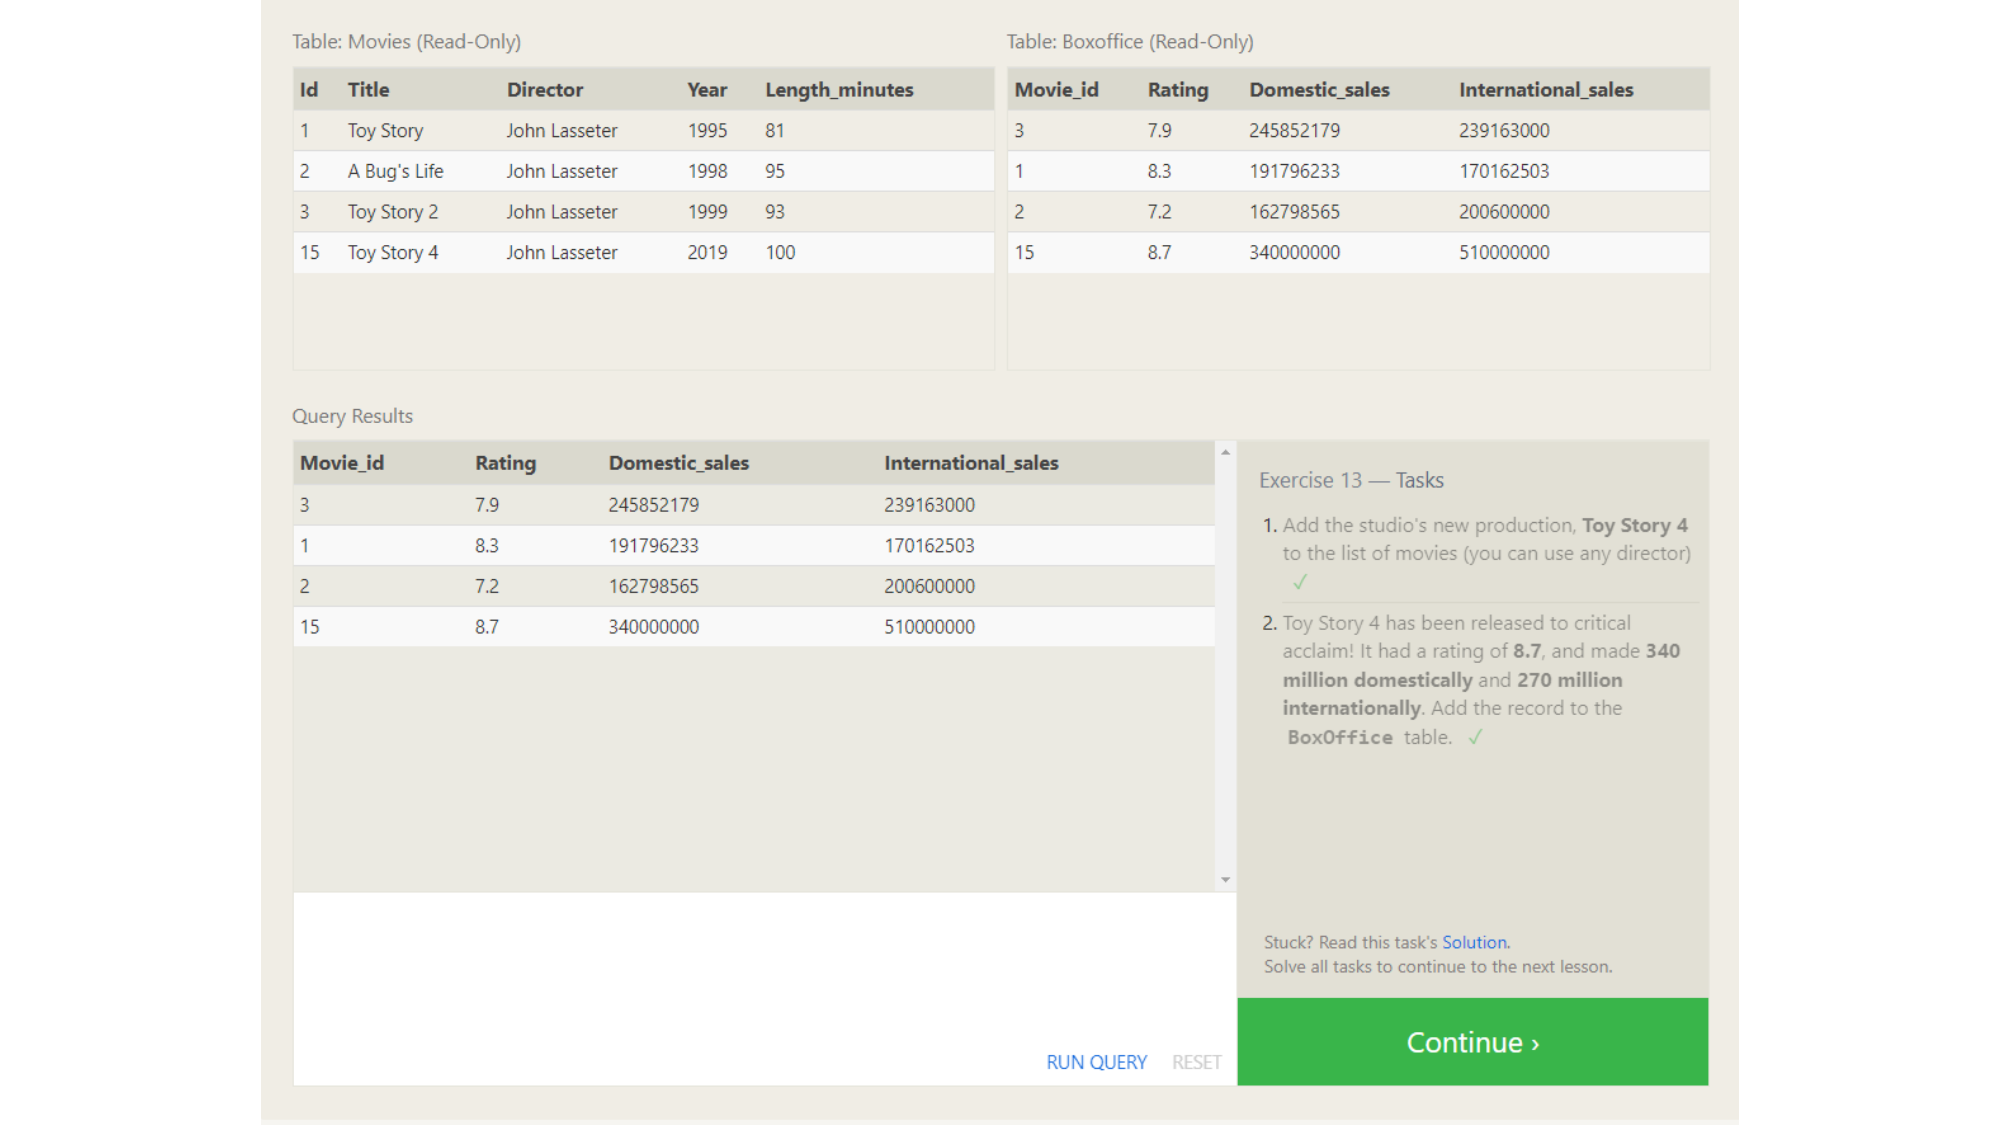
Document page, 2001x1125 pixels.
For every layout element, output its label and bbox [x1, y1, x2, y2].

picture [261, 0, 1739, 1125]
